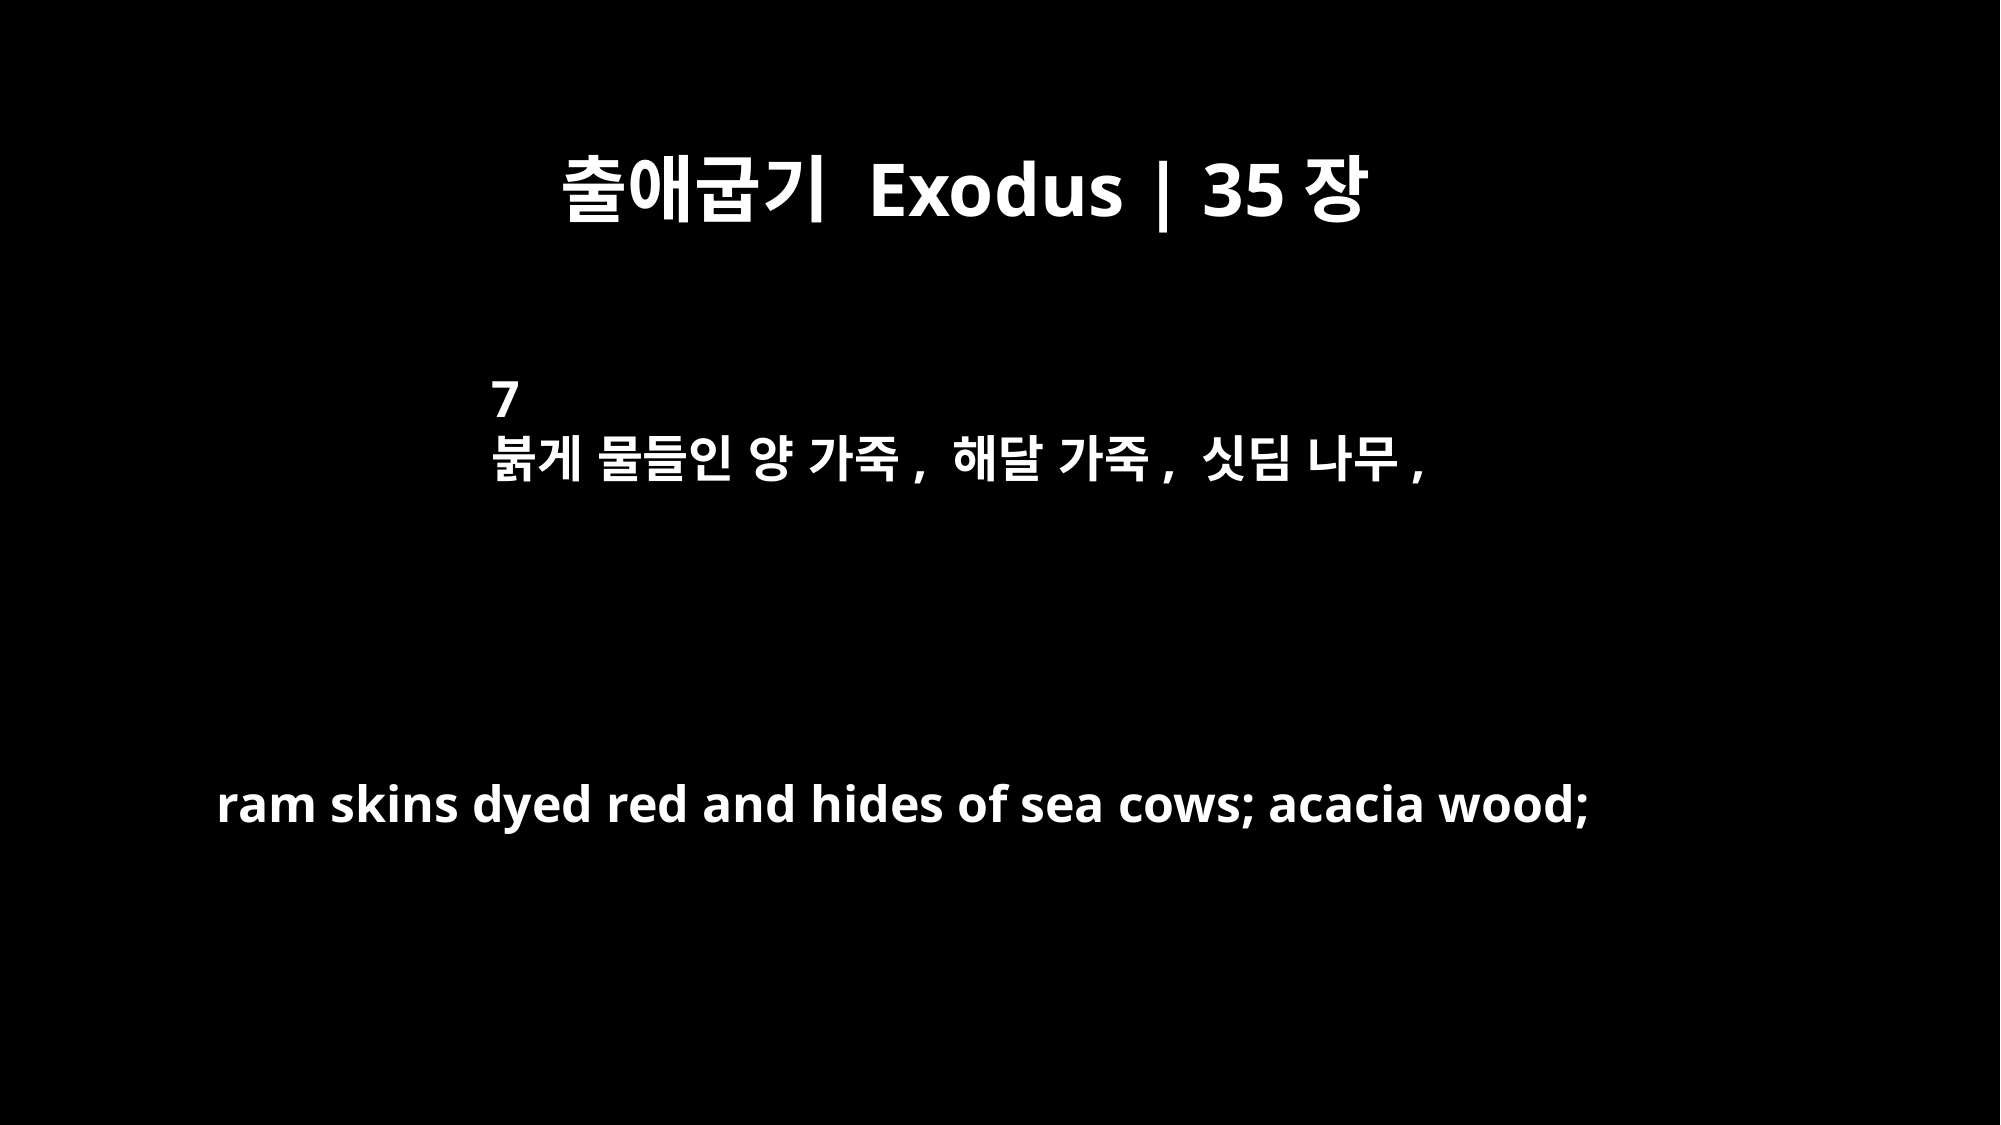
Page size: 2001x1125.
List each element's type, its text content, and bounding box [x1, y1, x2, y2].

text_box ram skins dyed red and hides of sea cows; acacia wood; [202, 764, 1606, 840]
text_box 7 붉게 물들인 양 가죽, 해달 가죽, 싯딤 나무, [476, 359, 1441, 495]
text_box 출애굽기 Exodus | 35장 [545, 136, 1387, 239]
